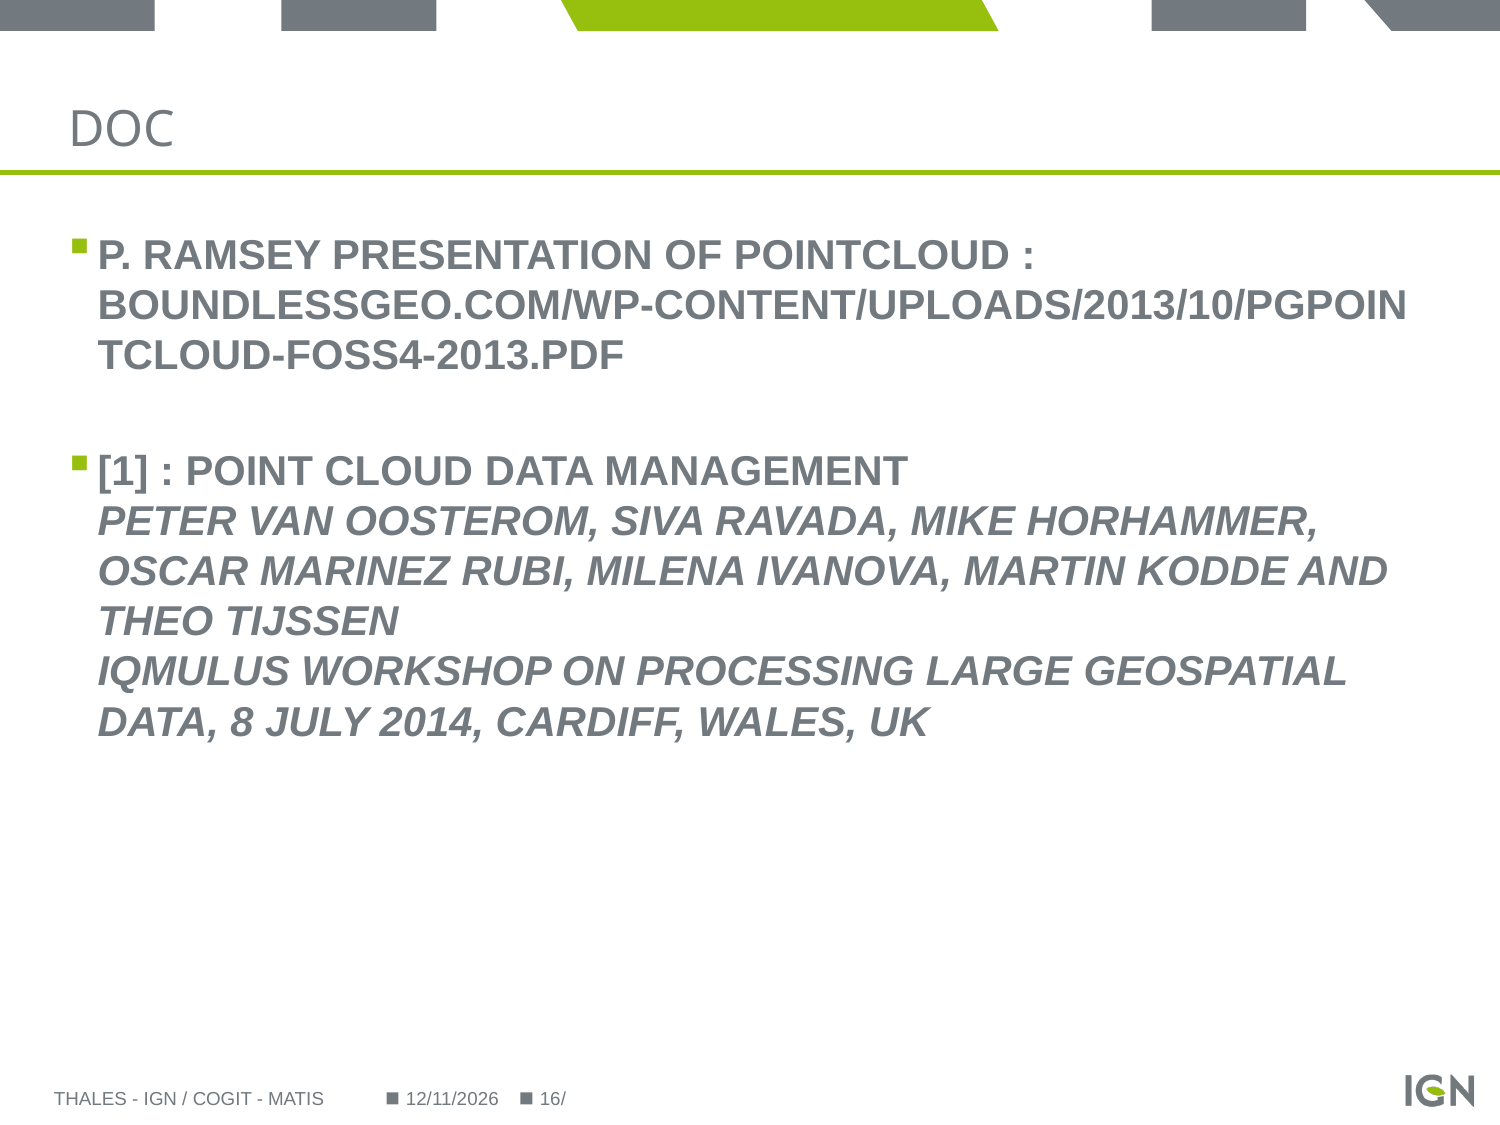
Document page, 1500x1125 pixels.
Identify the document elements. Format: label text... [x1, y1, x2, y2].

list P. Ramsey presentation of PointCloud : boundlessgeo.com/wp-content/uploads/2013/10/pgpointcloud-foss4-2013.pdf [1] : Point cloud data management Peter van Oosterom, Siva Ravada, Mike Horhammer, Oscar Marinez Rubi, Milena Ivanova, Martin Kodde and Theo Tijssen IQmulus Workshop on Processing Large Geospatial Data, 8 July 2014, Cardiff, Wales, UK [53, 219, 1425, 1005]
slide_number 16/ [524, 1067, 875, 1125]
footer Thales - IGN / COGIT - MATIS [39, 1067, 387, 1125]
title Doc [53, 80, 1425, 173]
picture [1404, 1074, 1475, 1109]
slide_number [390, 1067, 524, 1125]
